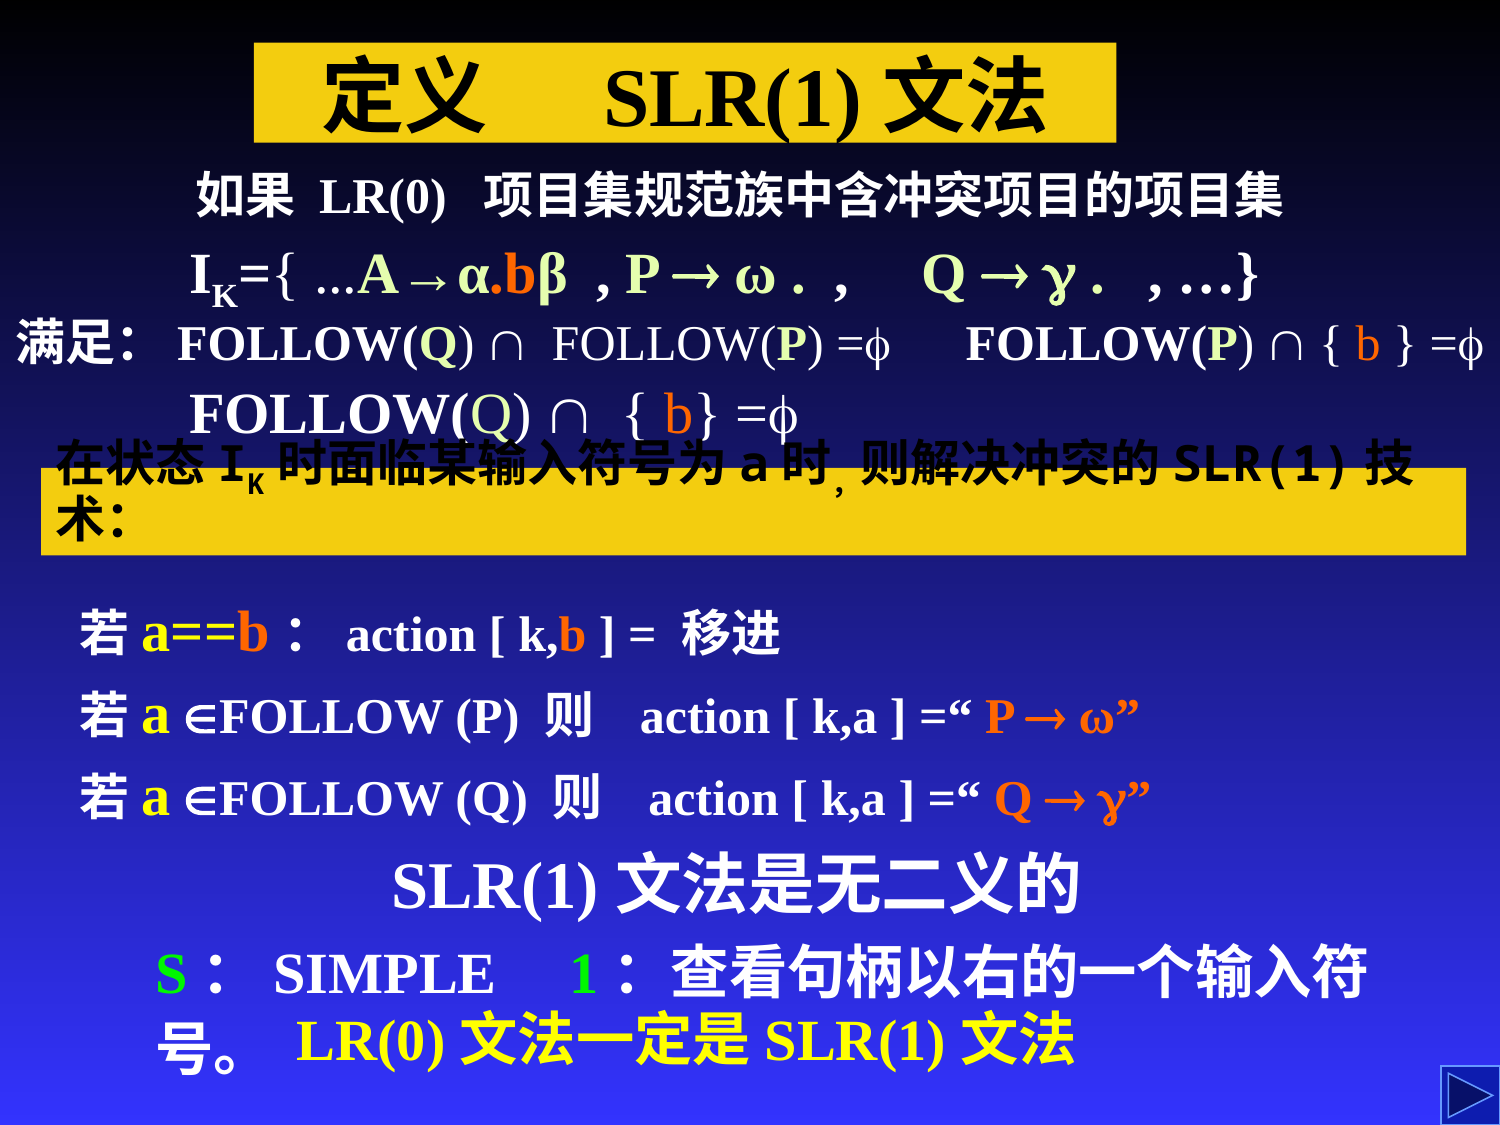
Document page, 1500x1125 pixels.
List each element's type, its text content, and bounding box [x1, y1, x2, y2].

list 如果 LR(0) 项目集规范族中含冲突项目的项目集 IK={ ...A→α.bβ , P  ω . , Q   . , …} 满足：FOLLOW(Q)  FOLLOW(P) = FOLLOW(P)  { b } = FOLLOW(Q)  { b} = [0, 162, 1500, 476]
text_box 若a==b：action [ k,b ] = 移进 若a FOLLOW (P) 则 action [ k,a ] =“ P  ω” 若a FOLLOW (Q) 则 action [ k,a ] =“ Q  ” [64, 586, 1378, 849]
text_box LR(0)文法一定是SLR(1)文法 [206, 987, 1294, 1080]
text_box [1441, 1065, 1500, 1125]
title 定义 SLR(1)文法 [253, 42, 1117, 143]
text_box 在状态IK时面临某输入符号为a时，则解决冲突的SLR(1)技术： [41, 467, 1467, 556]
text_box S：SIMPLE 1：查看句柄以右的一个输入符号。 [64, 920, 1500, 1090]
text_box SLR(1)文法是无二义的 [376, 834, 1098, 920]
